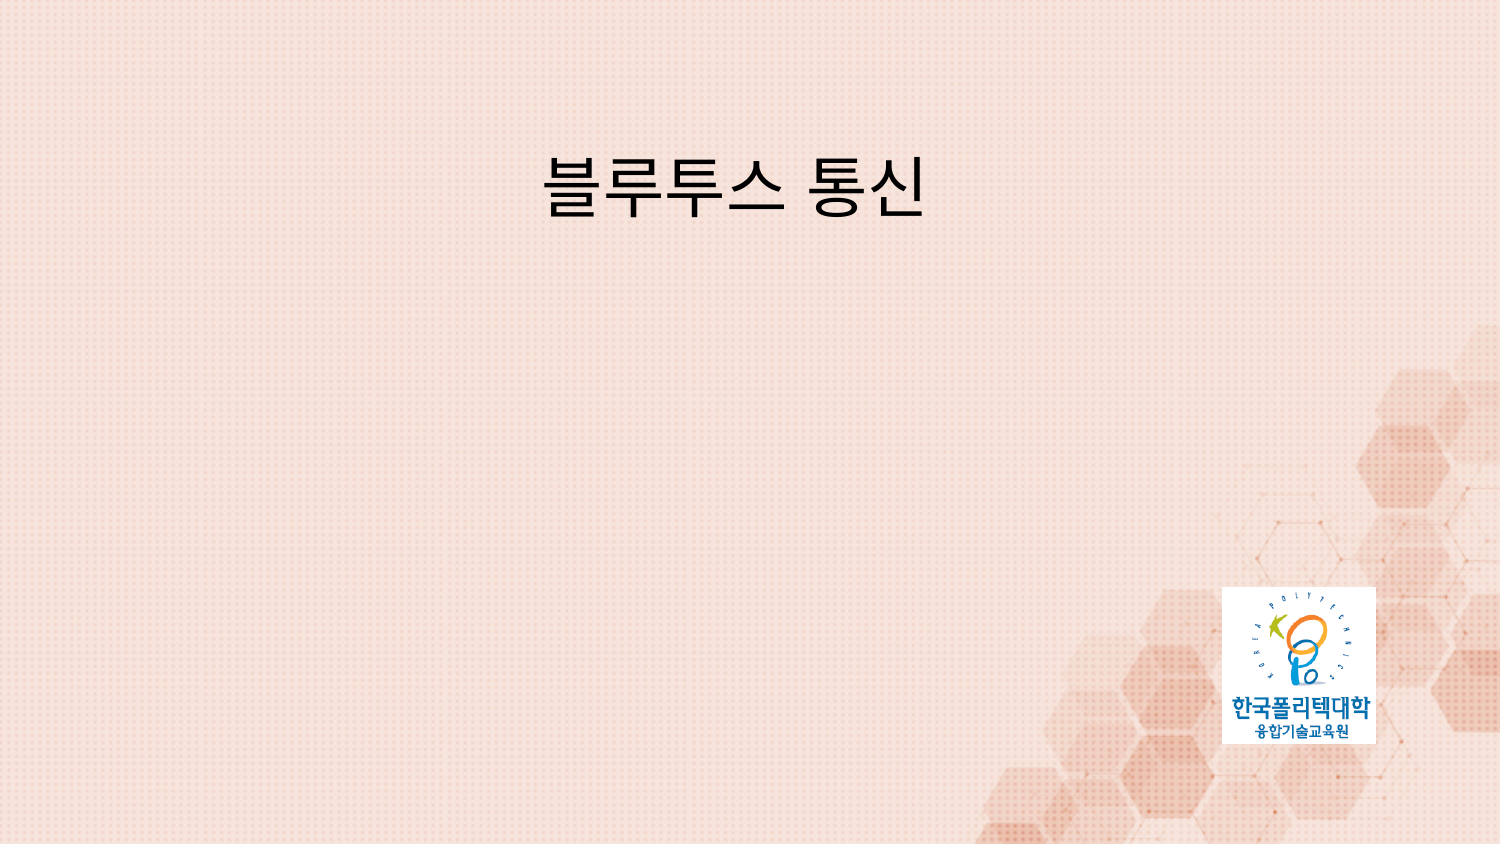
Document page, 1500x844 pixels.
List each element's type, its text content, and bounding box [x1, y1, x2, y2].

picture [0, 0, 1500, 844]
text_box 블루투스 통신 [526, 138, 945, 233]
